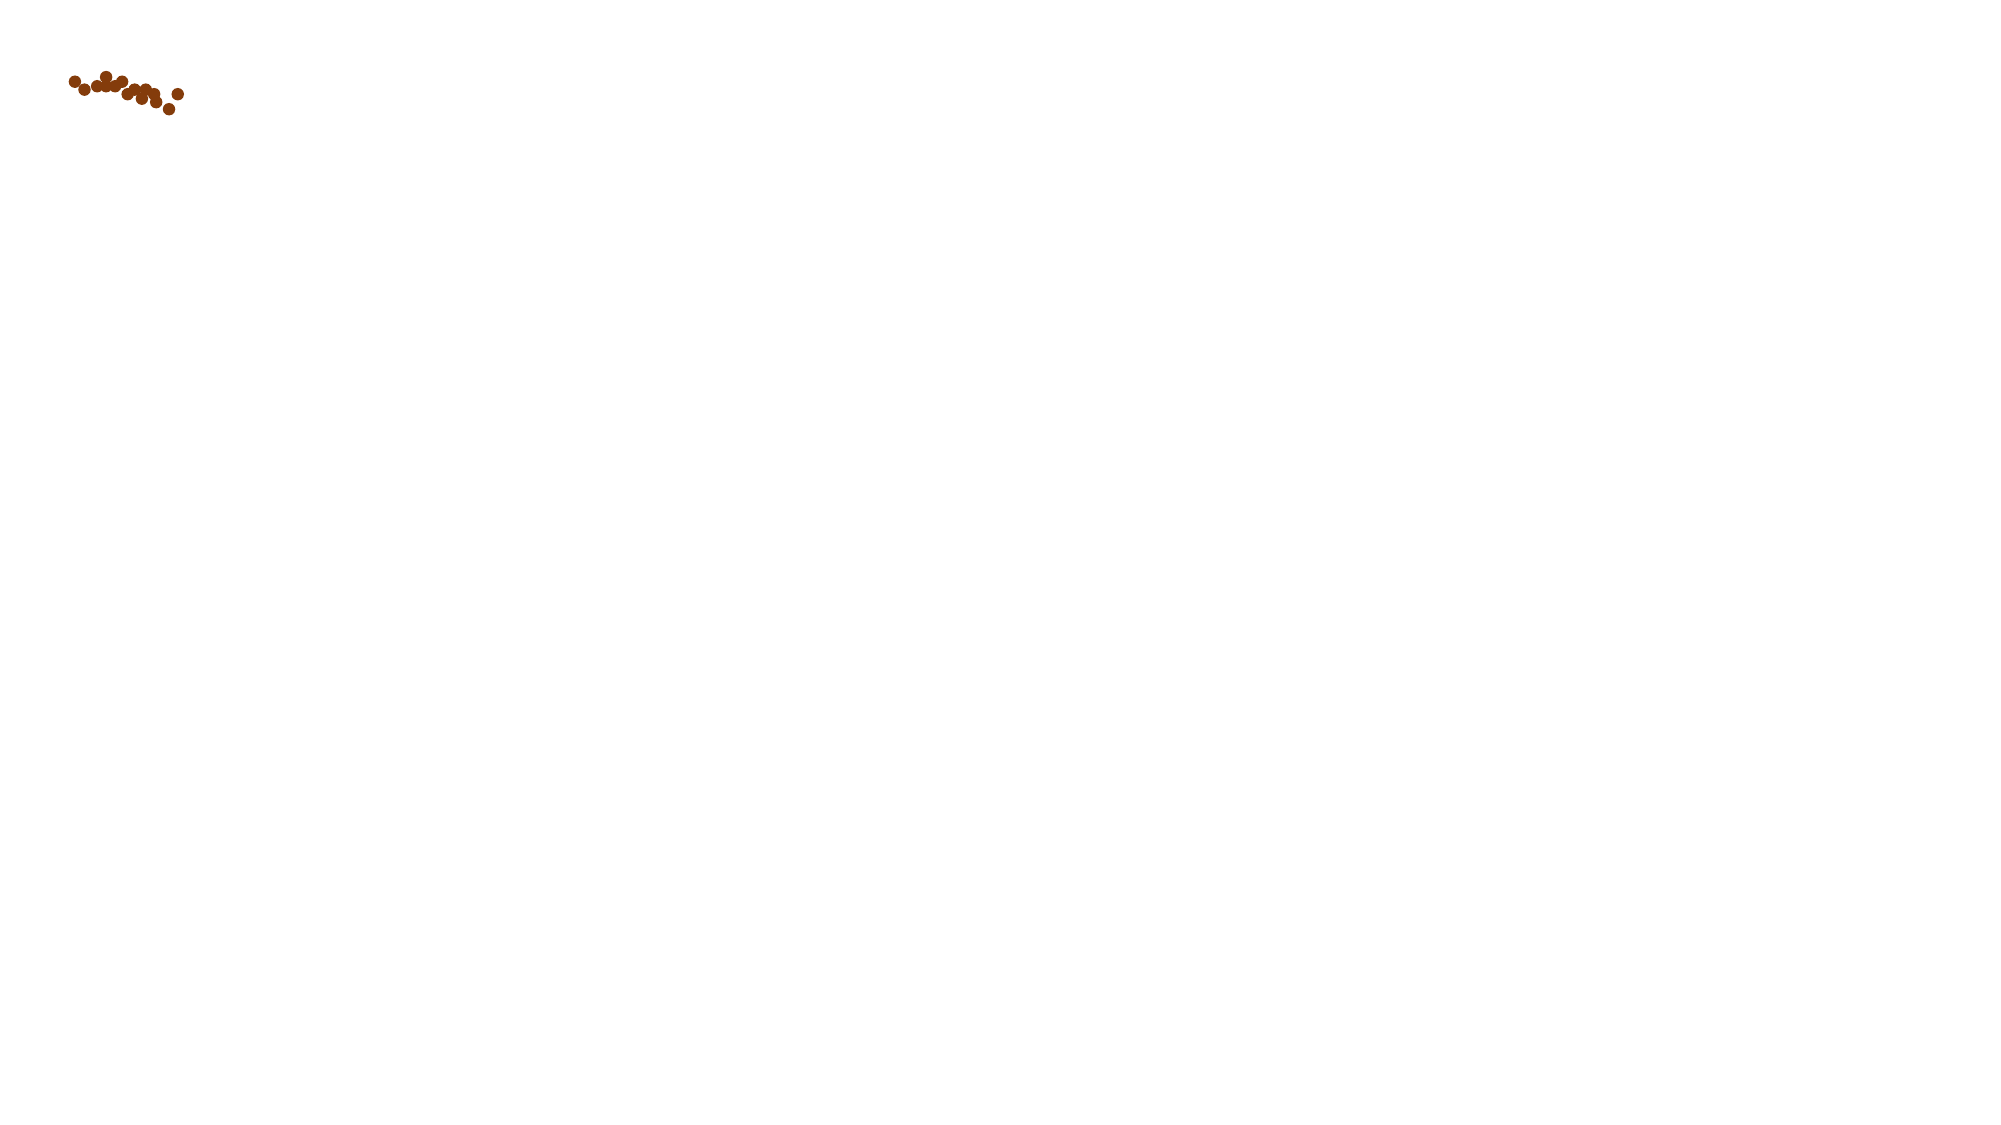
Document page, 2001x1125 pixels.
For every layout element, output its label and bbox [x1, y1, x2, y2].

text_box [68, 70, 185, 116]
